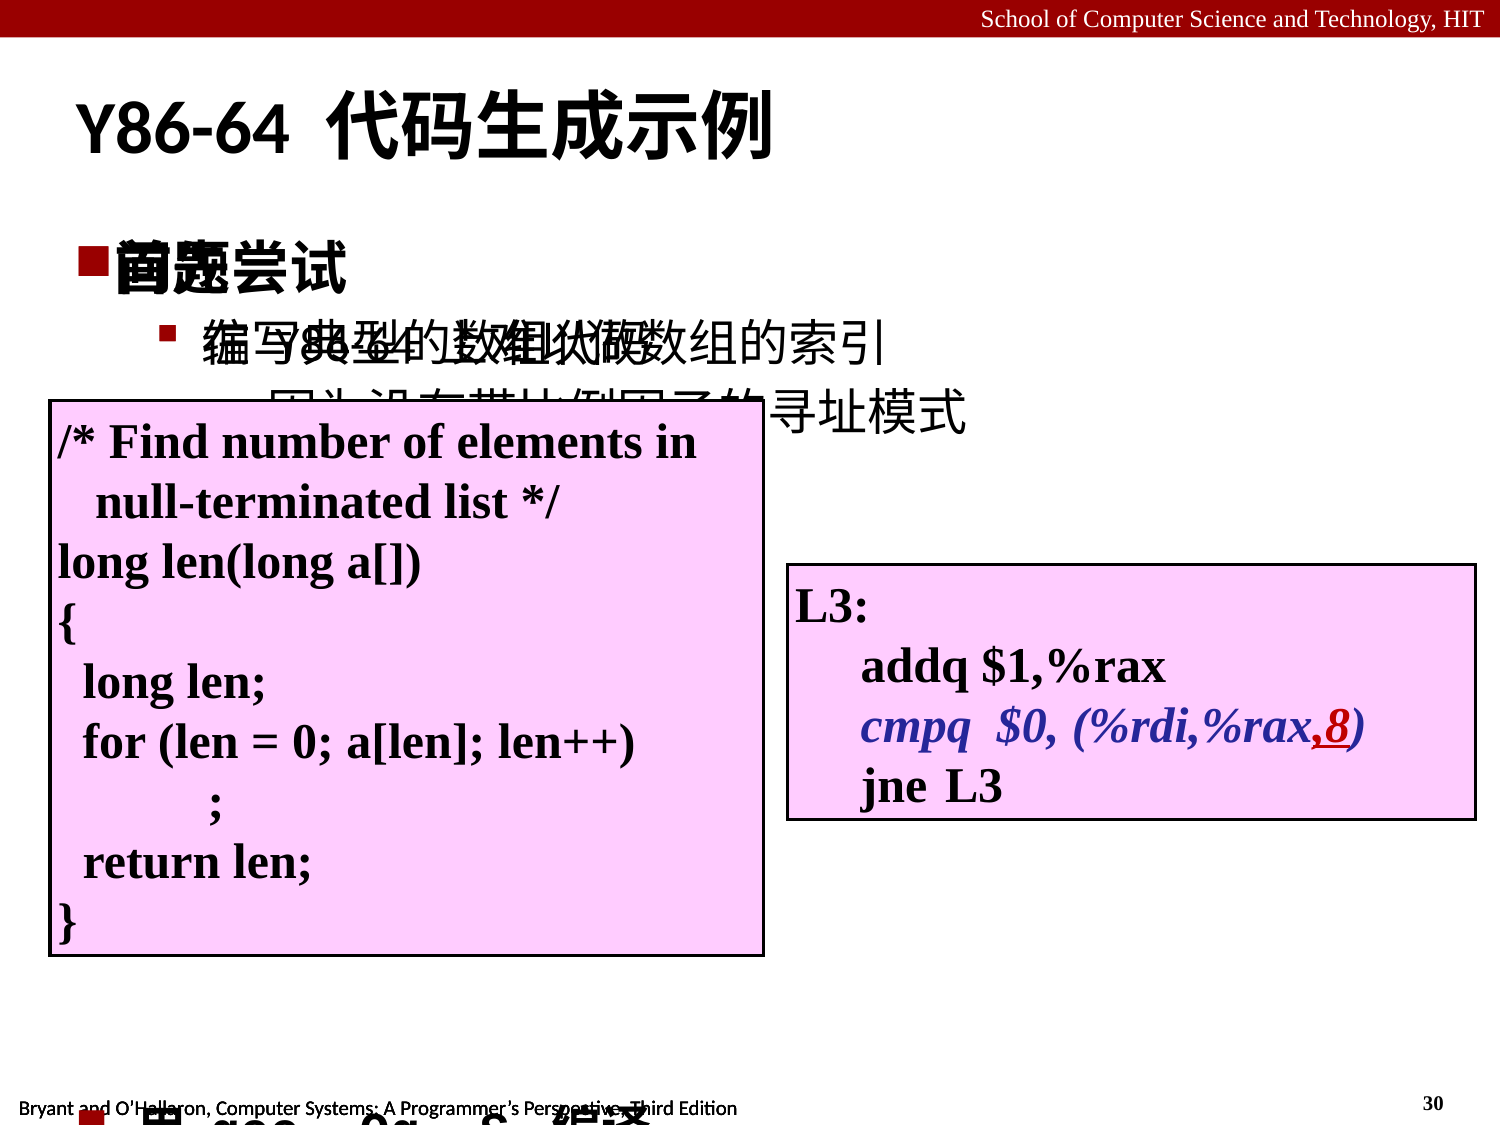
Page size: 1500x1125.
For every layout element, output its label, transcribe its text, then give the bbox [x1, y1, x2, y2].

text_box /* Find number of elements in null-terminated list */ long len(long a[]) { long len; for (len = 0; a[len]; len++) ; return len; } [50, 400, 764, 956]
title Y86-64 代码生成示例 [61, 60, 1488, 187]
list 问题 在 Y86-64 上难以做数组的索引 因为没有带比例因子的寻址模式 [64, 223, 1475, 1040]
text_box L3: addq $1,%rax cmpq $0, (%rdi,%rax,8) jne L3 [787, 564, 1476, 820]
